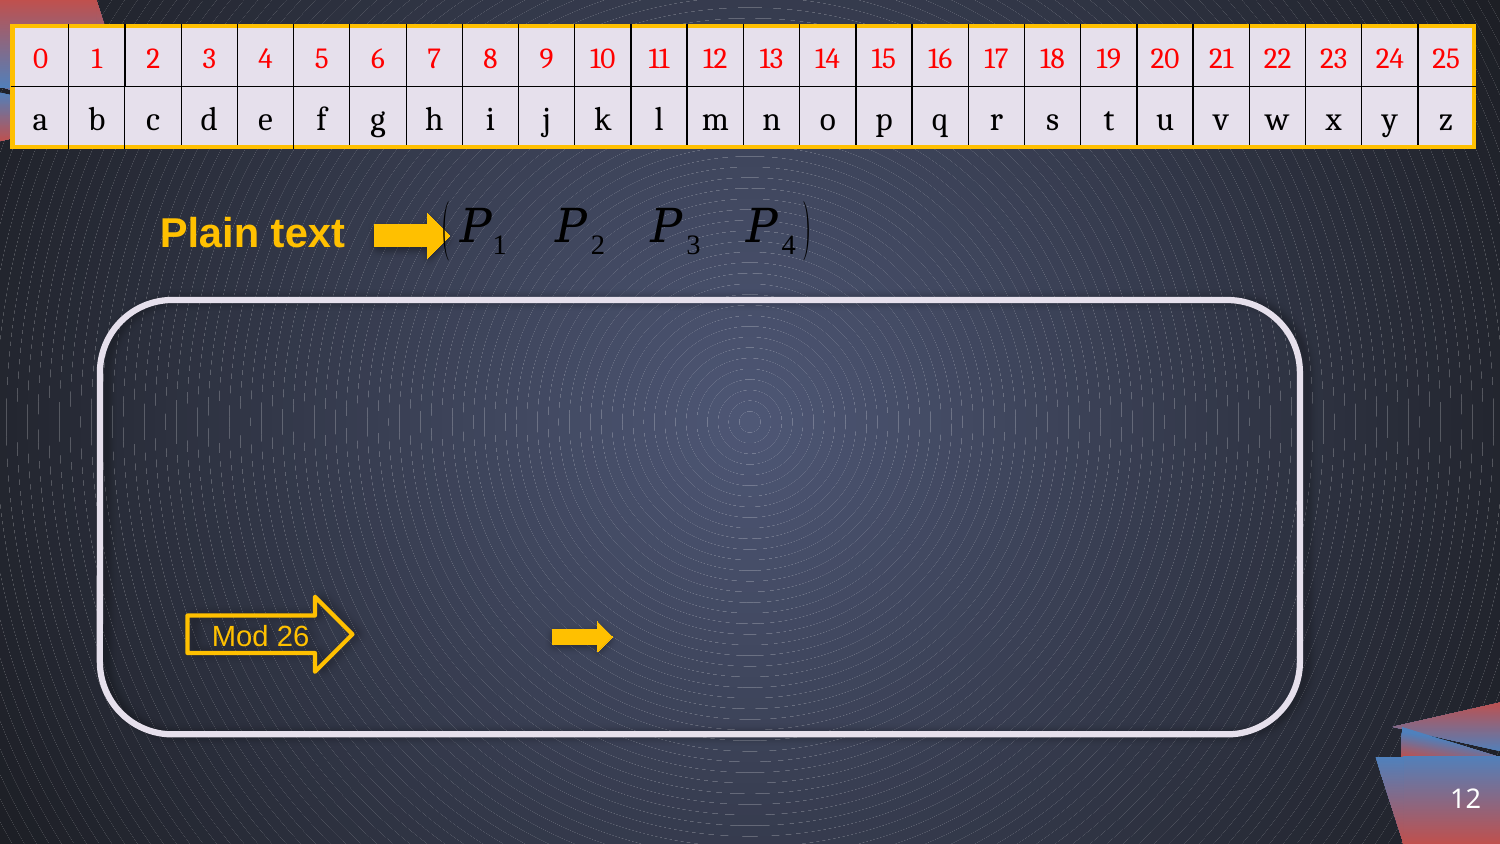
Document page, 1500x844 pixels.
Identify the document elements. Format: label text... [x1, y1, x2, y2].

table_header 17 [969, 28, 1024, 86]
table_header 2 [126, 28, 181, 86]
table_cell f [294, 87, 349, 145]
table_header 7 [407, 28, 462, 86]
table_cell m [688, 87, 743, 145]
table_header 10 [575, 28, 630, 86]
table_cell e [238, 87, 293, 145]
table_header 18 [1025, 28, 1080, 86]
table_header 19 [1081, 28, 1136, 86]
table_header 6 [350, 28, 406, 86]
text_box [97, 297, 1303, 737]
table_cell b [69, 87, 124, 145]
table_header 25 [1419, 28, 1472, 86]
table_cell p [857, 87, 911, 145]
table_cell l [632, 87, 686, 145]
table_header 15 [857, 28, 911, 86]
table_header 11 [632, 28, 686, 86]
table_header 12 [688, 28, 743, 86]
table_cell h [407, 87, 462, 145]
table_cell v [1194, 87, 1249, 145]
table_cell t [1081, 87, 1136, 145]
table_cell a [15, 87, 68, 145]
table_cell g [350, 87, 406, 145]
table_header 20 [1138, 28, 1192, 86]
table_cell o [800, 87, 855, 145]
table_cell y [1362, 87, 1417, 145]
table_header 8 [463, 28, 518, 86]
slide_number 12 [1401, 756, 1482, 844]
table_cell i [463, 87, 518, 145]
text_box Plain text [124, 198, 380, 264]
table_header 16 [913, 28, 968, 86]
table_header 9 [519, 28, 574, 86]
table_cell r [969, 87, 1024, 145]
table_header 1 [69, 28, 124, 86]
table_cell k [575, 87, 630, 145]
table_cell u [1138, 87, 1192, 145]
table_cell n [744, 87, 799, 145]
table_header 22 [1250, 28, 1305, 86]
table_cell x [1306, 87, 1361, 145]
table_header 0 [15, 28, 68, 86]
text_box [445, 230, 450, 241]
table_cell s [1025, 87, 1080, 145]
table_header 14 [800, 28, 855, 86]
table_header 4 [238, 28, 293, 86]
table_cell d [182, 87, 237, 145]
table_cell q [913, 87, 968, 145]
table_header 3 [182, 28, 237, 86]
table_cell j [519, 87, 574, 145]
table_cell c [125, 87, 181, 145]
table_header 5 [294, 28, 349, 86]
table_cell z [1419, 87, 1472, 145]
table_cell w [1250, 87, 1305, 145]
text_box [374, 213, 444, 259]
table_header 21 [1194, 28, 1249, 86]
table_header 13 [744, 28, 799, 86]
table_header 23 [1306, 28, 1361, 86]
table_header 24 [1362, 28, 1417, 86]
